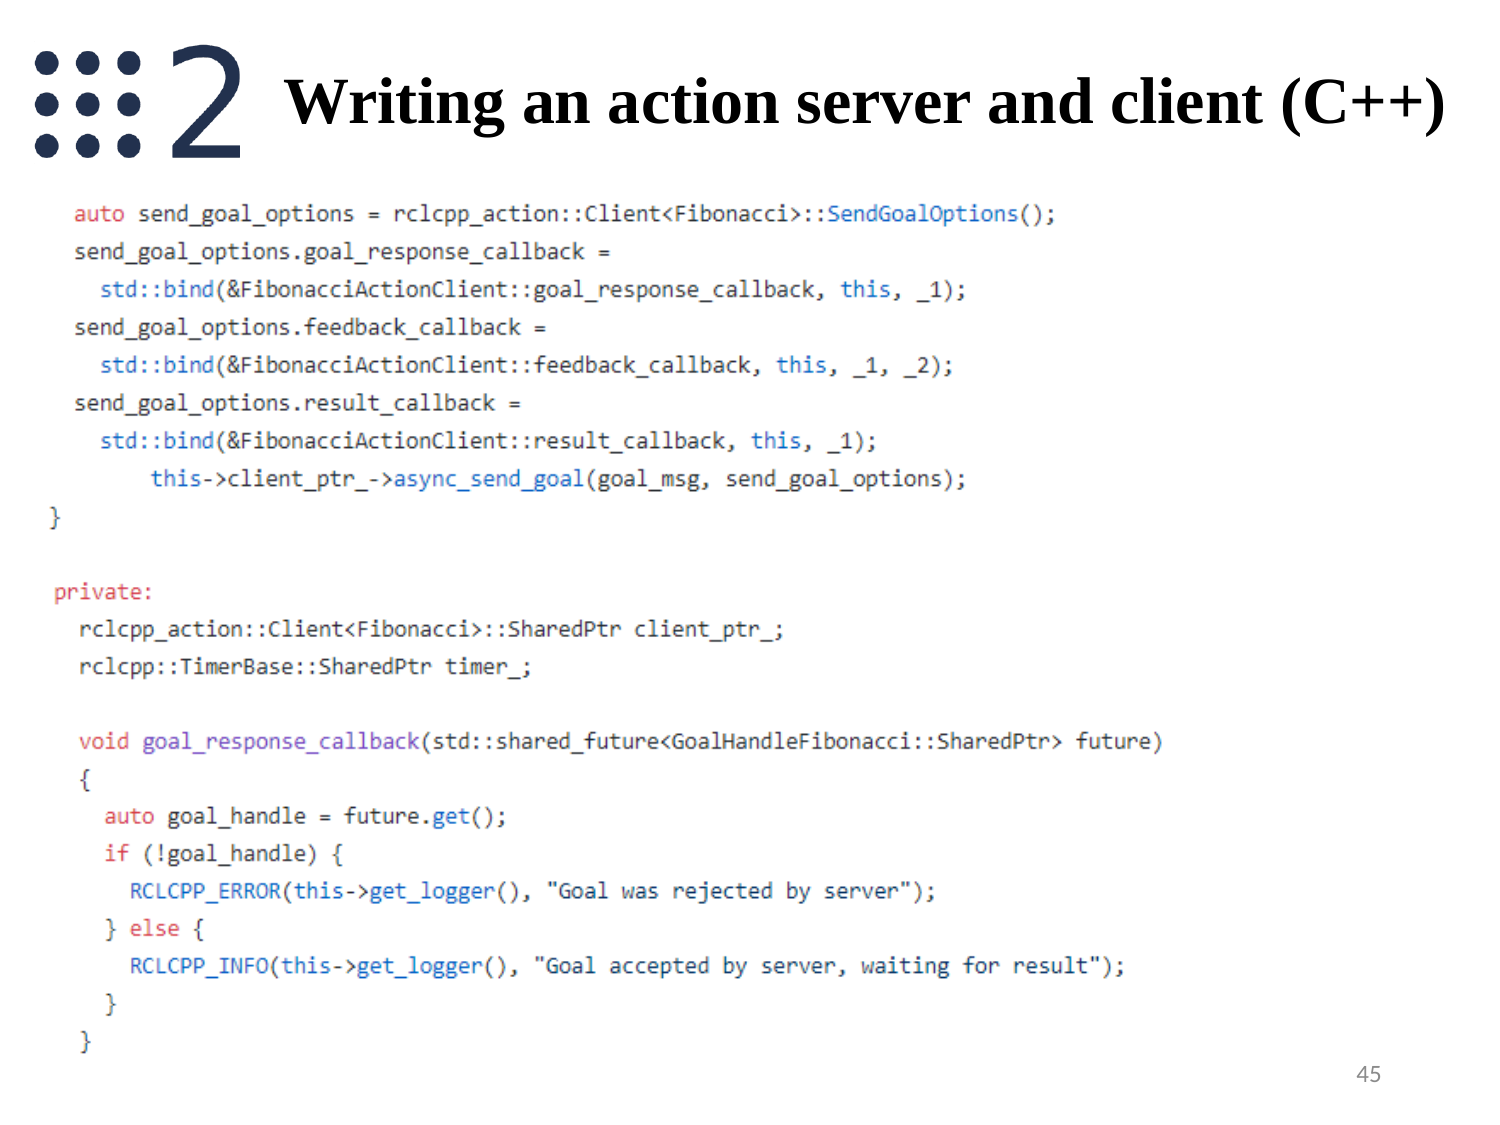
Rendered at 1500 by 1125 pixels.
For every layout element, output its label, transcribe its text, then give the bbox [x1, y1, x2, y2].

picture [34, 0, 1079, 539]
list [37, 570, 1187, 1073]
title Writing an action server and client (C++) [268, 24, 1474, 182]
slide_number 45 [1059, 1042, 1397, 1103]
